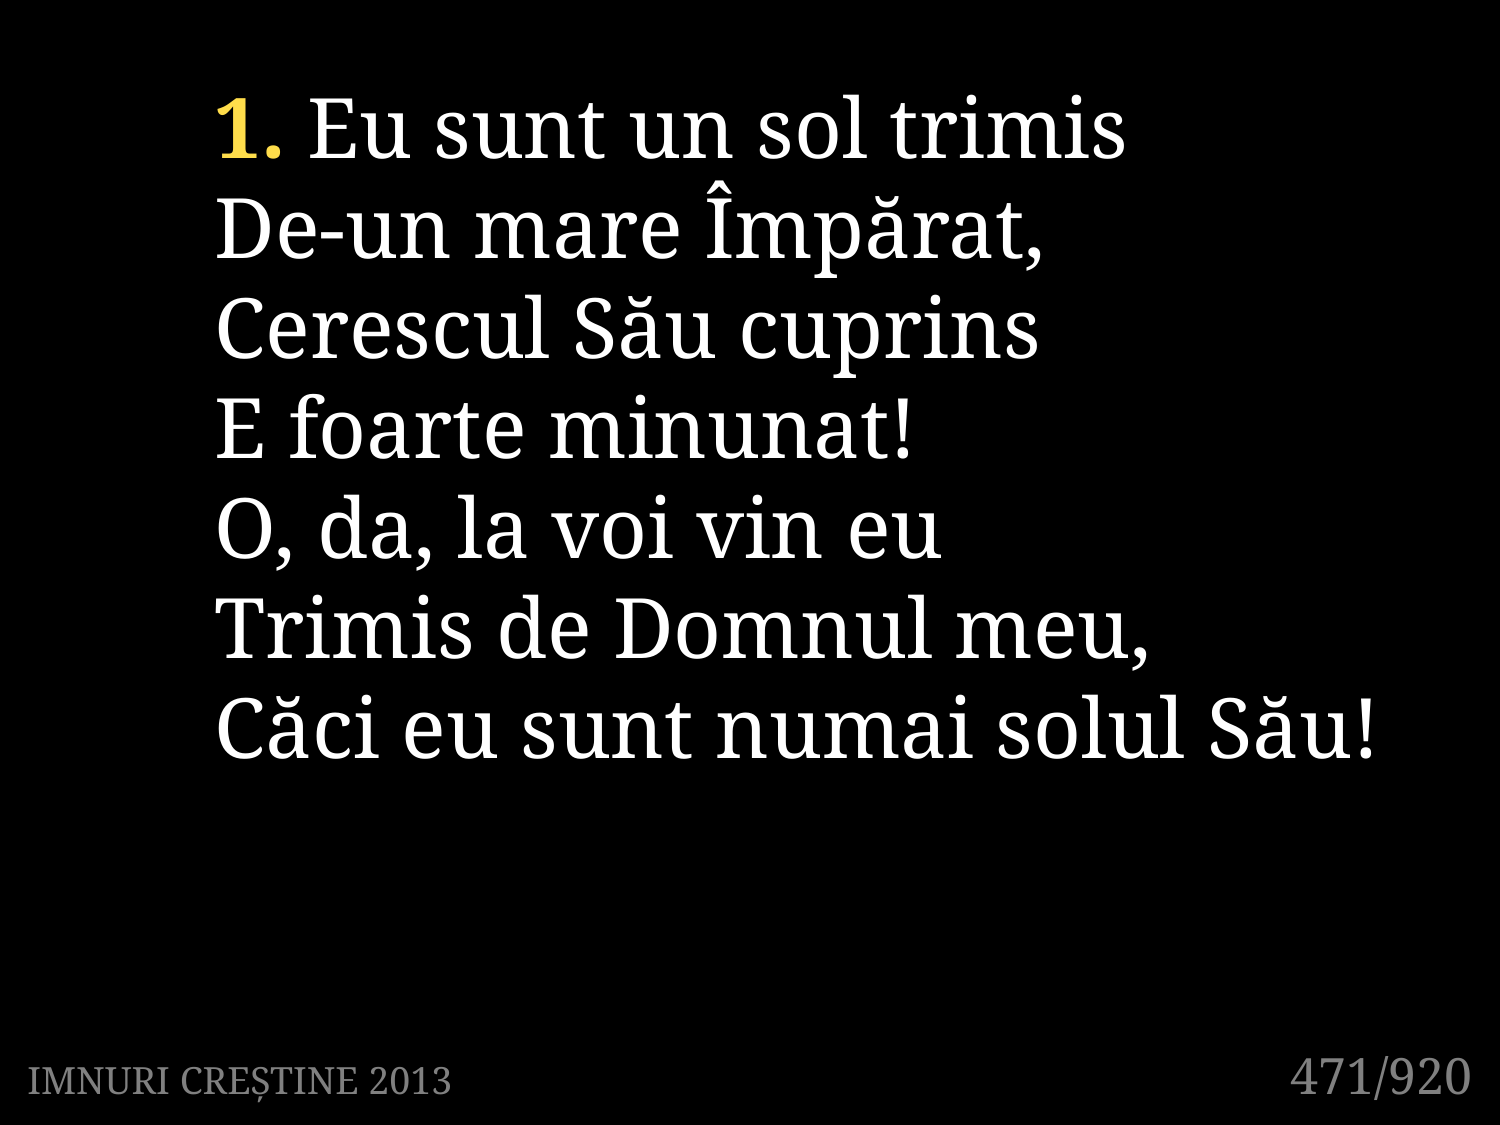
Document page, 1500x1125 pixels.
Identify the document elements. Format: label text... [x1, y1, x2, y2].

text_box 471/920 [637, 1037, 1488, 1113]
text_box 1. Eu sunt un sol trimis De-un mare Împărat, Cerescul Său cuprins E foarte minunat! O, da, la voi vin eu Trimis de Domnul meu, Căci eu sunt numai solul Său! [200, 68, 1500, 783]
text_box IMNURI CREȘTINE 2013 [12, 1049, 637, 1110]
